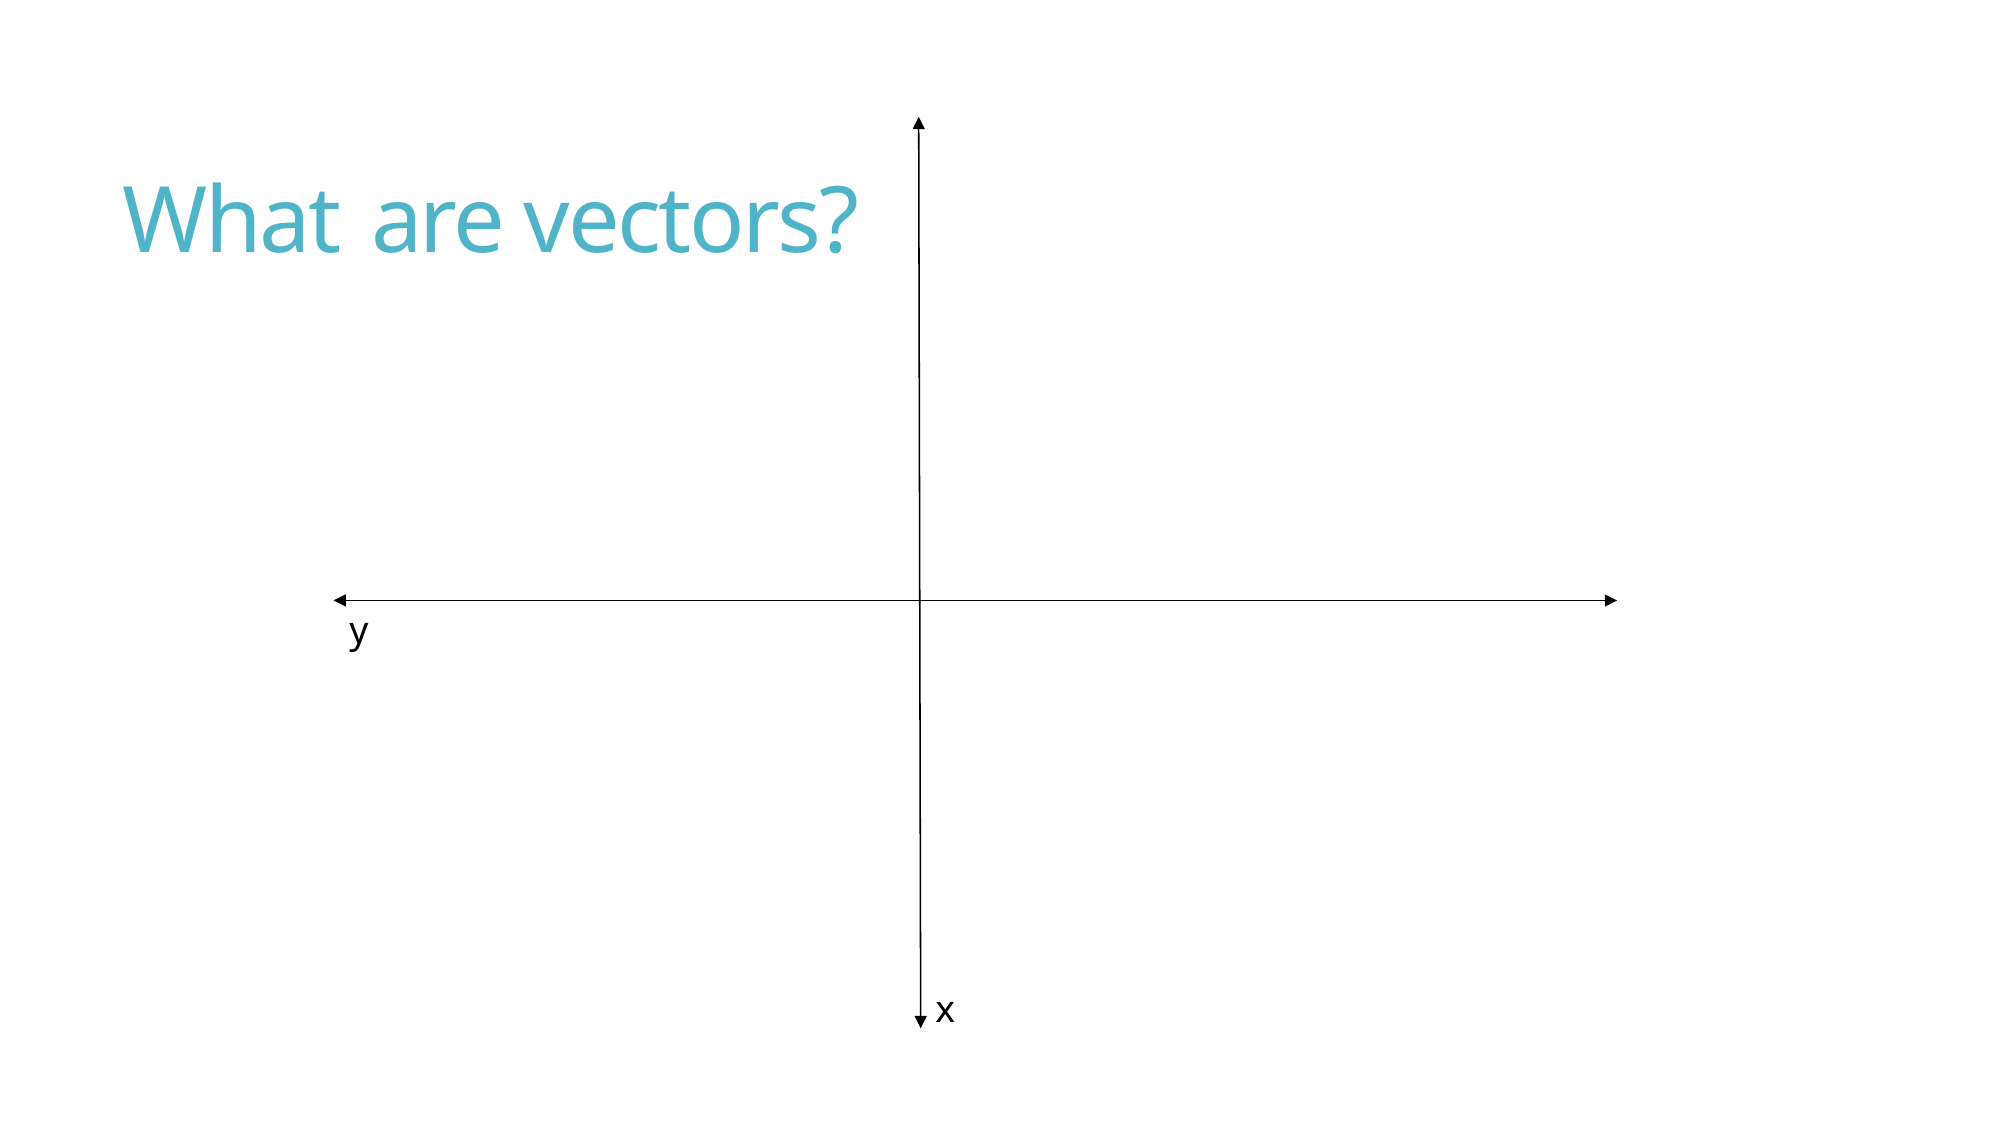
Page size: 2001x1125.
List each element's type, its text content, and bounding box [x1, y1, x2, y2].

title What are vectors? [107, 81, 1875, 354]
text_box x [920, 977, 959, 1038]
text_box y [334, 601, 384, 659]
